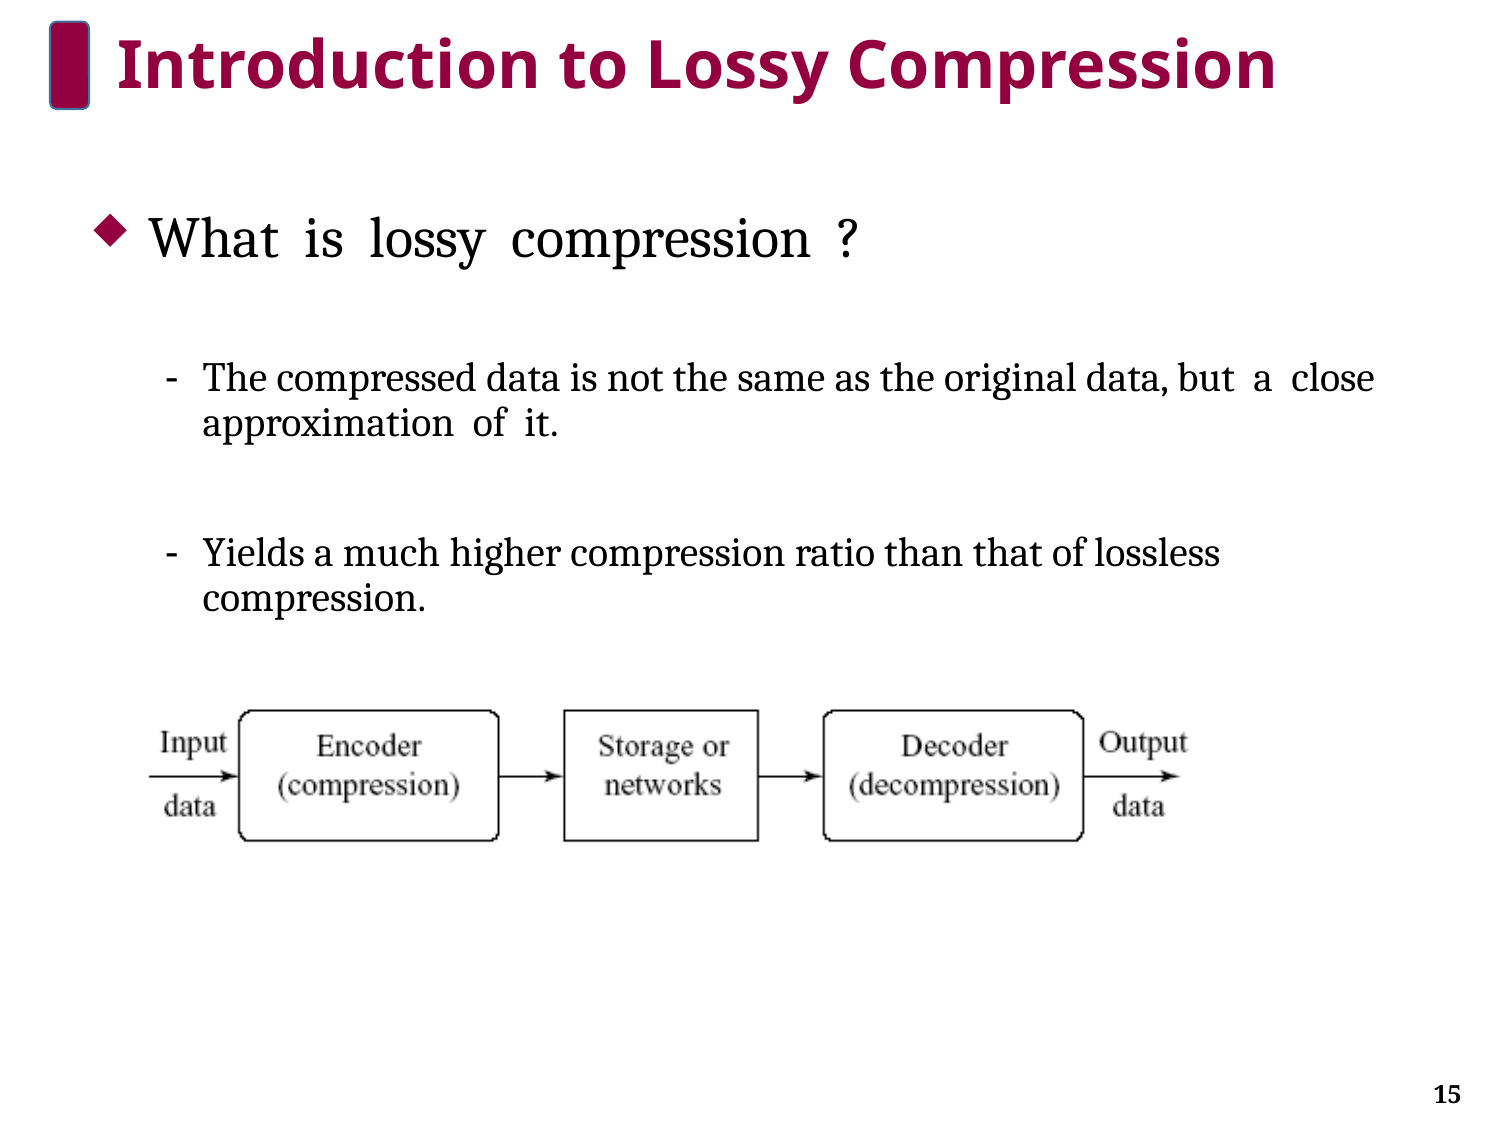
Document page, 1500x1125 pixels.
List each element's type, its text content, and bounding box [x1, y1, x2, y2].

list What is lossy compression ? The compressed data is not the same as the original data, but a close approximation of it. Yields a much higher compression ratio than that of lossless compression. [75, 200, 1425, 1089]
slide_number 15 [1384, 1065, 1500, 1125]
title Introduction to Lossy Compression [103, 23, 1397, 111]
picture [103, 644, 1228, 881]
